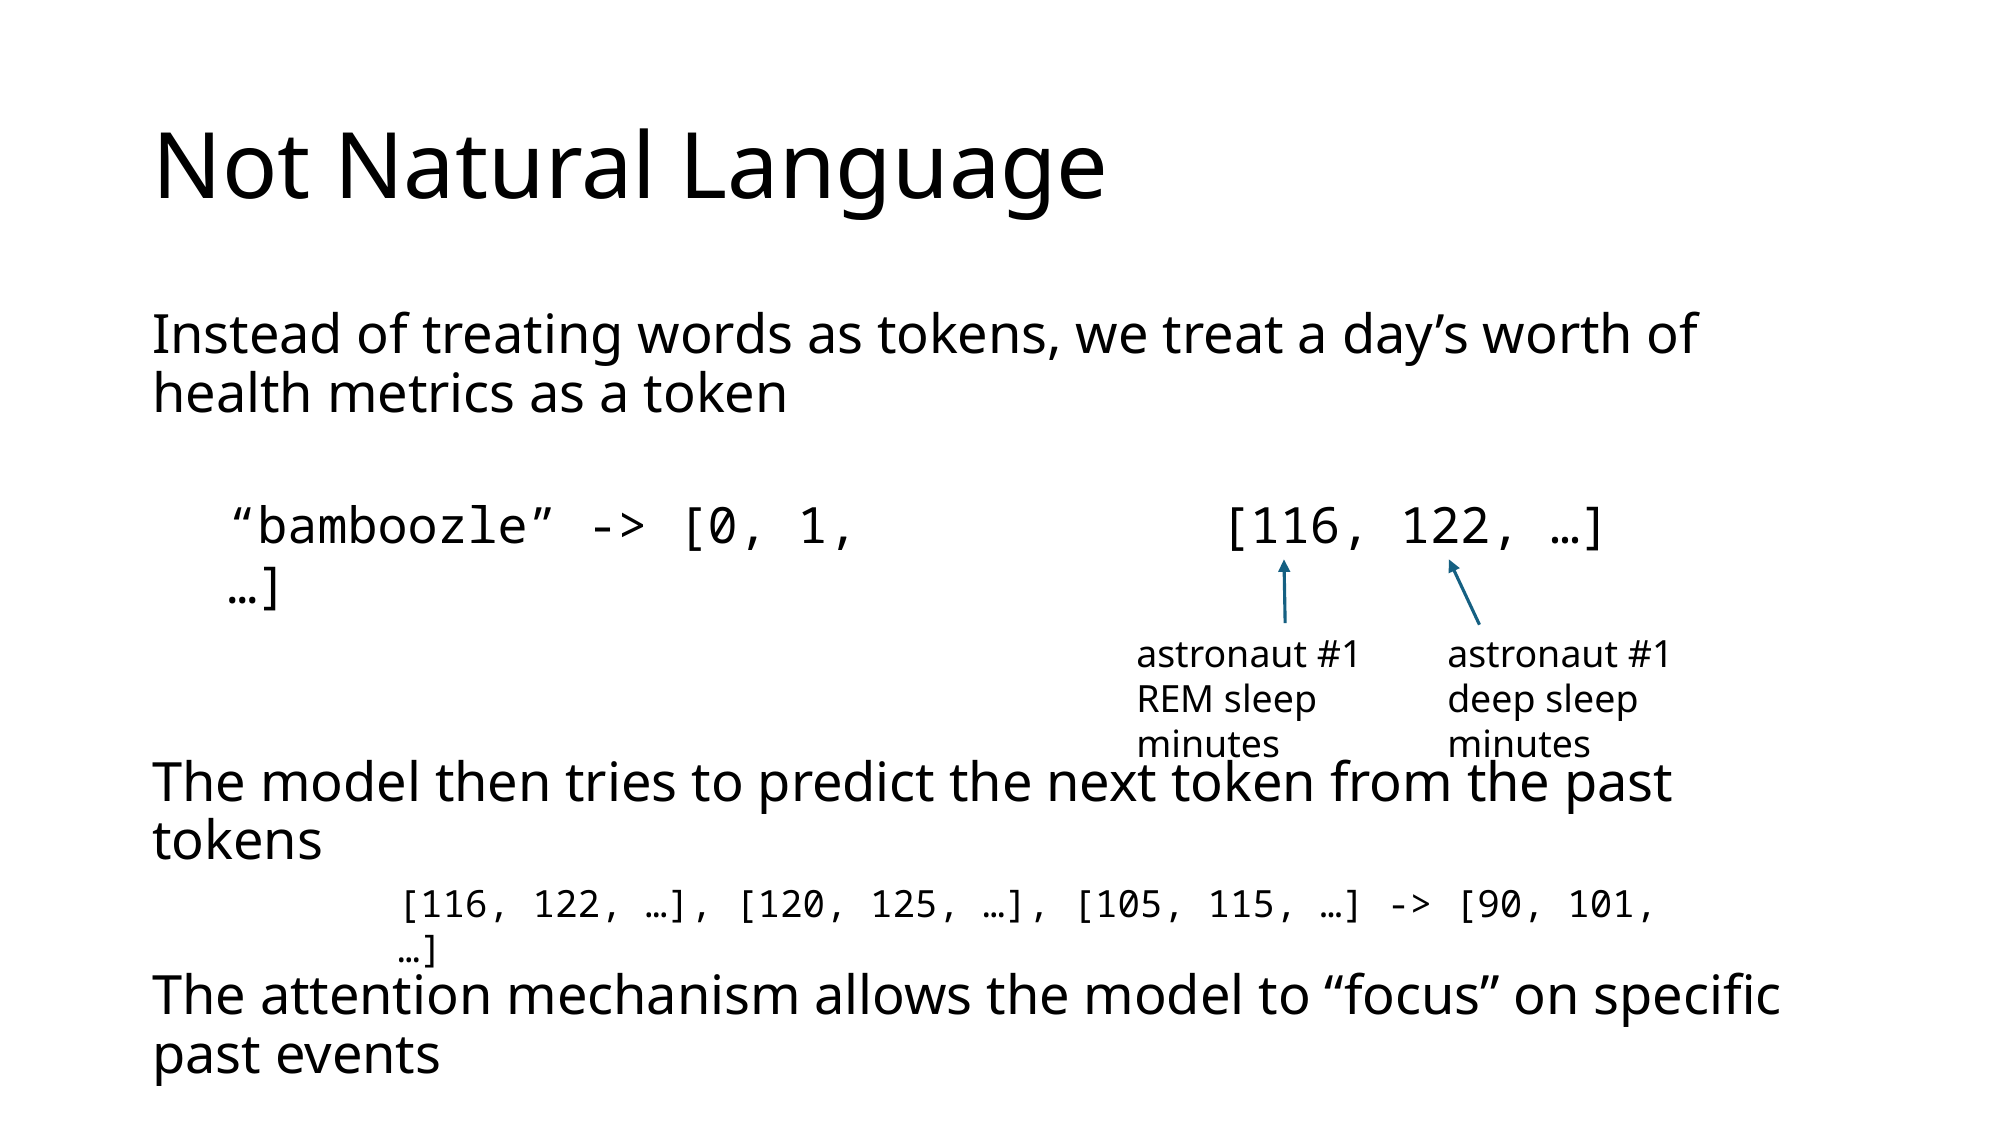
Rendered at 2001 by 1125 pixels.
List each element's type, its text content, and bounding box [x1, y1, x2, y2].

text_box astronaut #1 deep sleep minutes [1449, 623, 1769, 818]
text_box “bamboozle” -> [0, 1, …] [212, 486, 938, 681]
list Instead of treating words as tokens, we treat a day’s worth of health metrics as a token The model then tries to predict the next token from the past tokens The attention mechanism allows the model to “focus” on specific past events [137, 299, 1863, 1094]
text_box [116, 122, …] [1205, 486, 1787, 621]
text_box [1448, 559, 1480, 626]
text_box astronaut #1 REM sleep minutes [1121, 623, 1449, 818]
title Not Natural Language [137, 59, 1863, 278]
text_box [116, 122, …], [120, 125, …], [105, 115, …] -> [90, 101, …] [382, 872, 1680, 1023]
